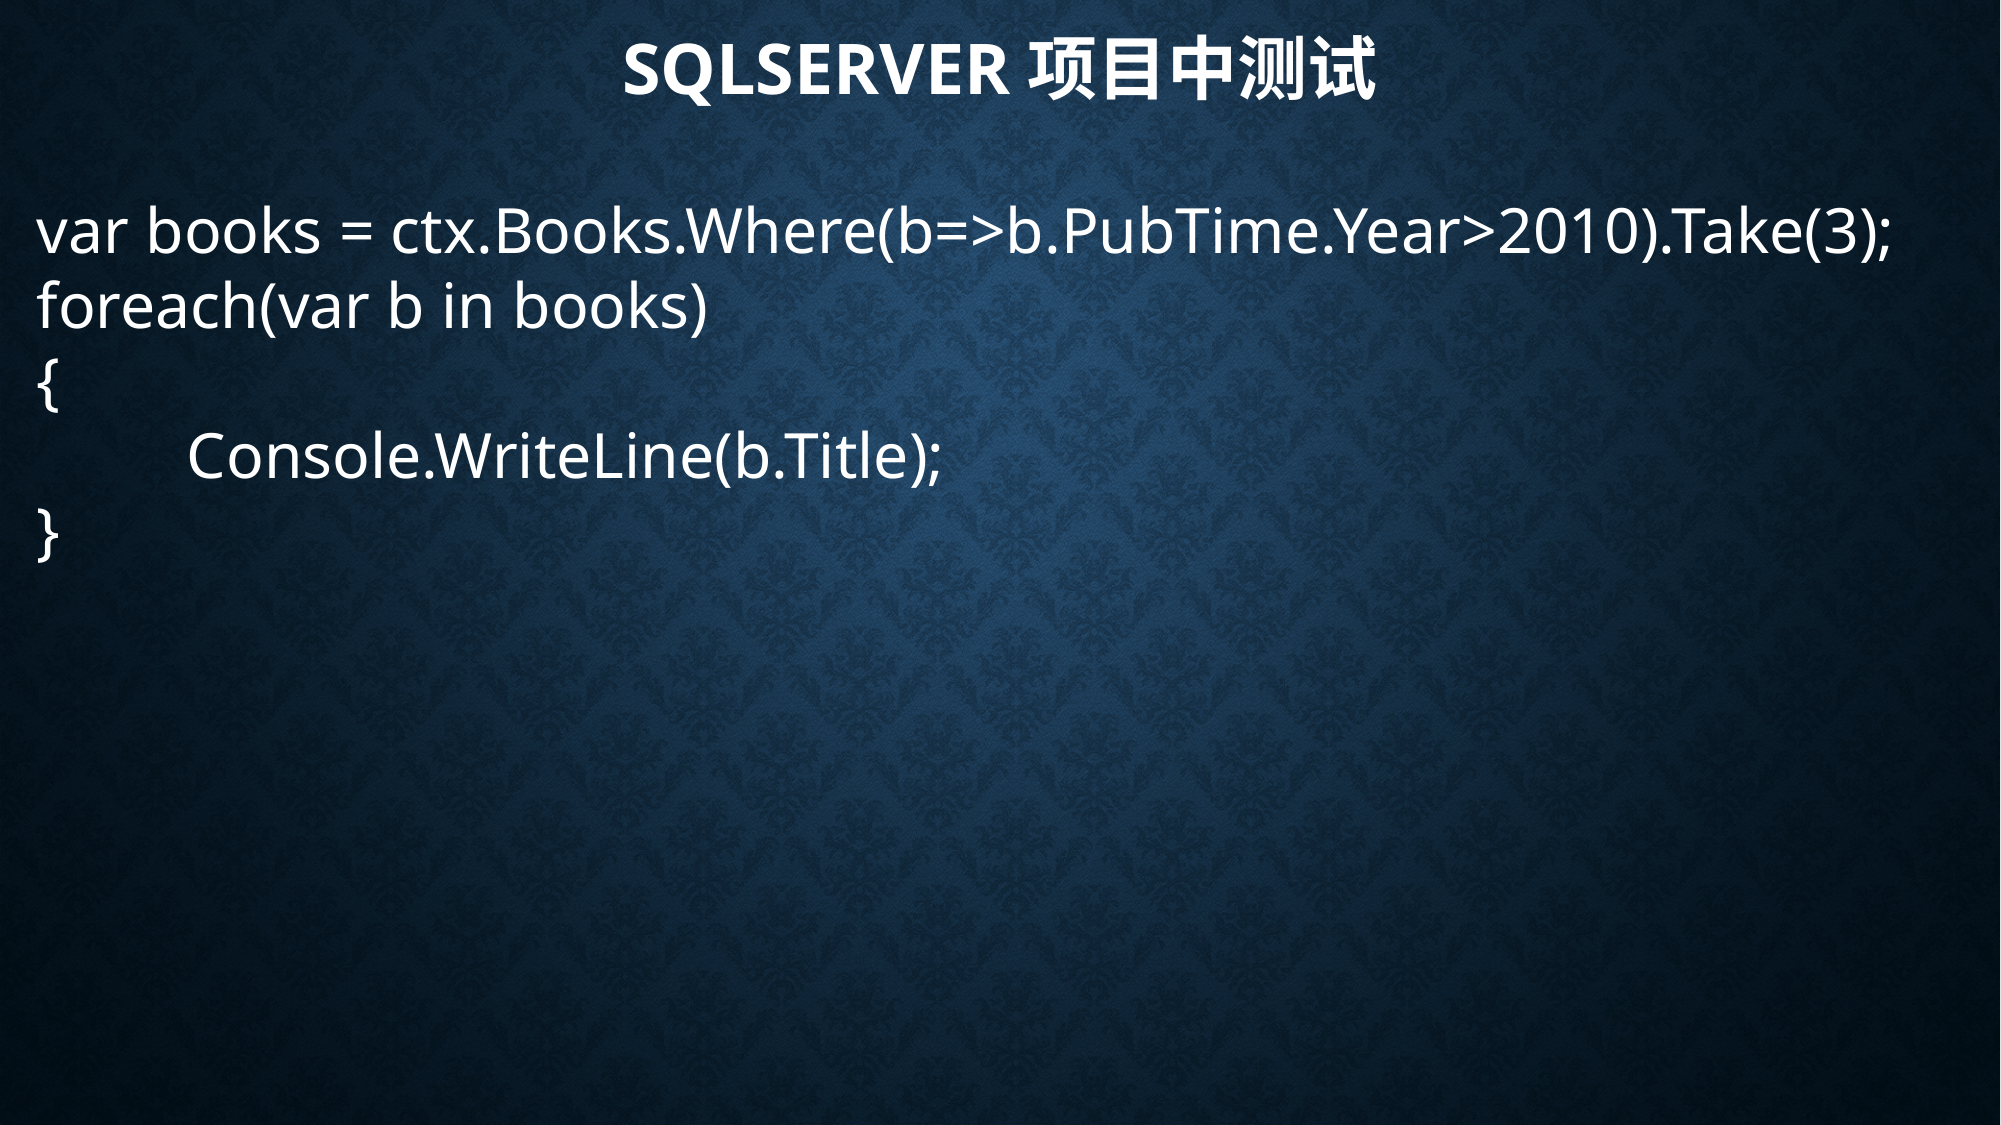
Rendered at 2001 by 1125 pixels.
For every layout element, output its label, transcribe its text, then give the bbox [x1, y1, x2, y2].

text_box var books = ctx.Books.Where(b=>b.PubTime.Year>2010).Take(3); foreach(var b in books) { Console.WriteLine(b.Title); } [22, 183, 1978, 574]
title SQLServer项目中测试 [150, 26, 1850, 118]
